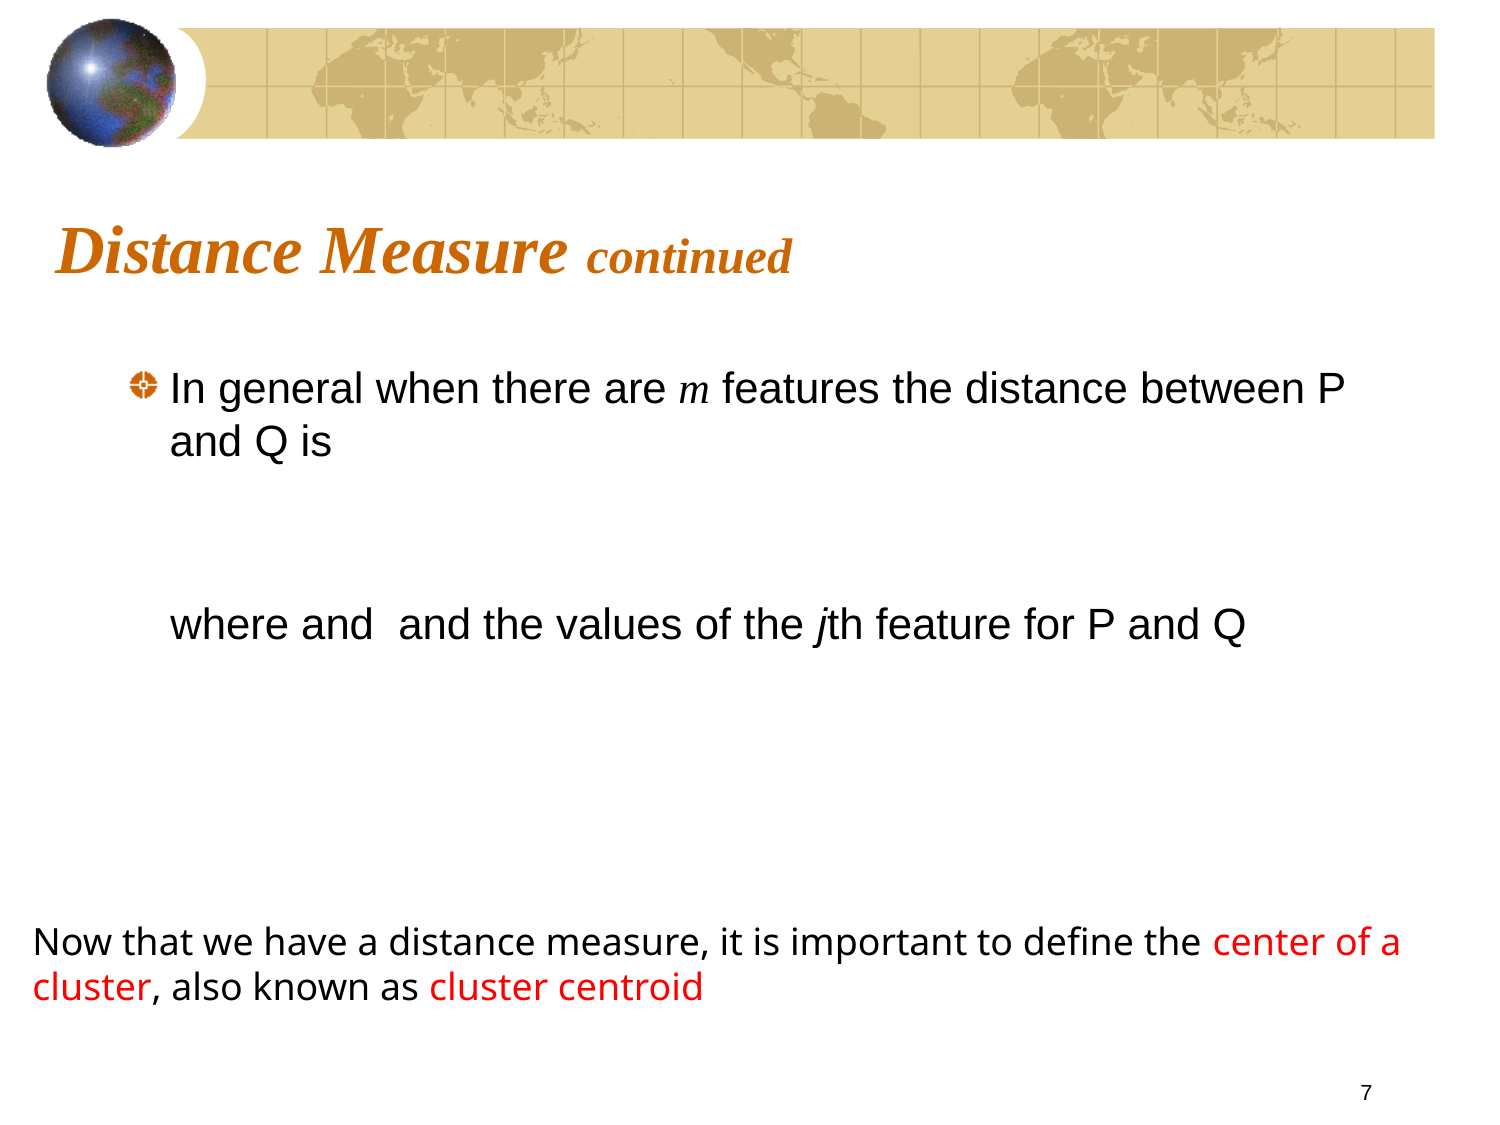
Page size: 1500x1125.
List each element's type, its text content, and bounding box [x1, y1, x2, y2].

title Distance Measure continued [40, 152, 1316, 341]
slide_number 7 [1074, 1037, 1388, 1113]
picture [127, 370, 159, 402]
picture [42, 14, 190, 151]
text_box Now that we have a distance measure, it is important to define the center of a cluster, also known as cluster centroid [17, 910, 1447, 1016]
